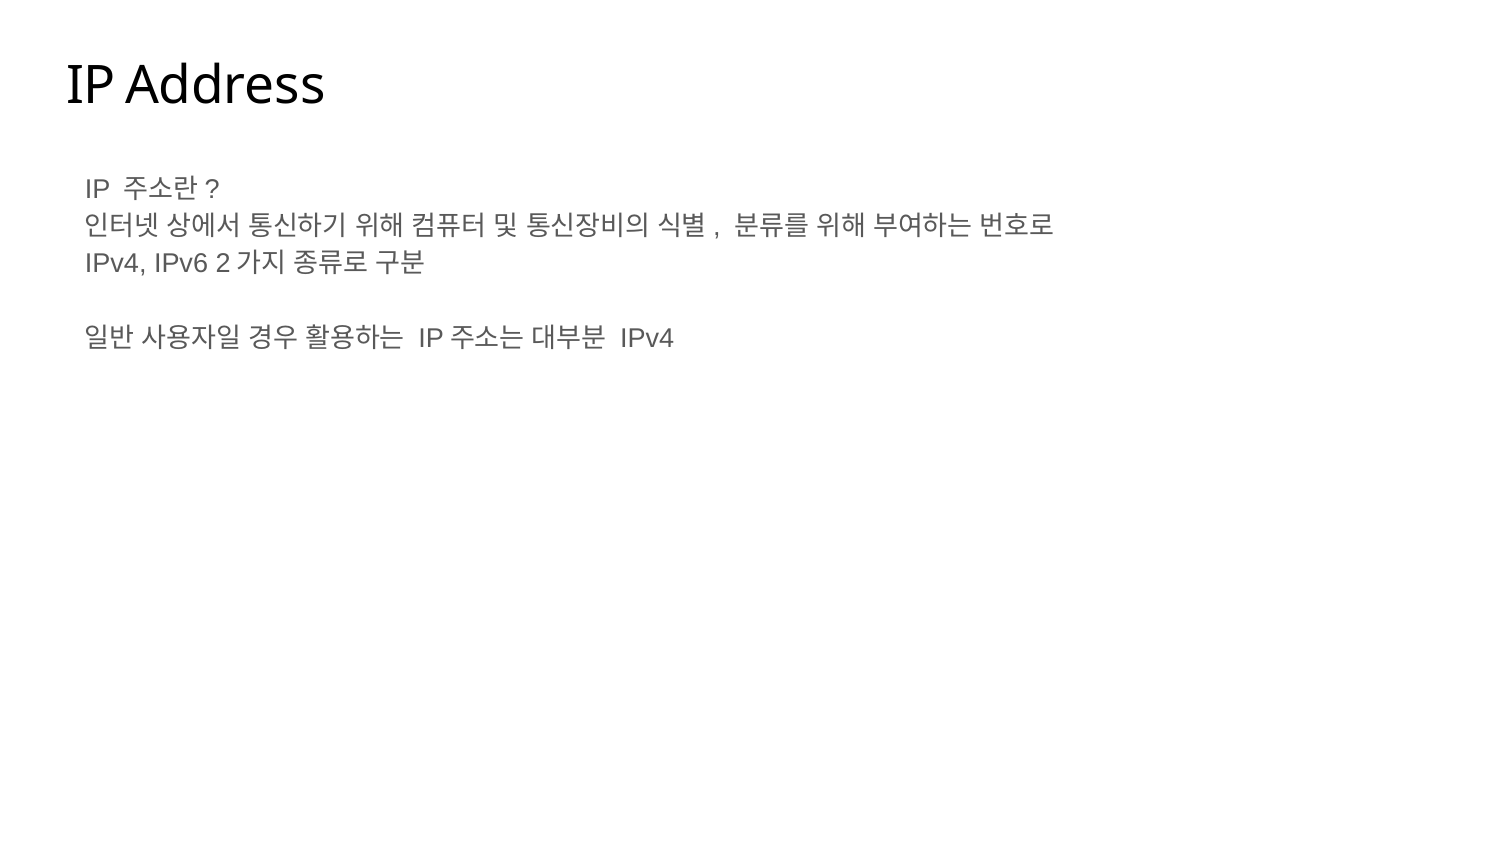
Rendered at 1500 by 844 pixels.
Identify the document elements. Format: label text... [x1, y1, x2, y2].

title IP Address [51, 35, 1449, 130]
list IP 주소란? 인터넷 상에서 통신하기 위해 컴퓨터 및 통신장비의 식별, 분류를 위해 부여하는 번호로 IPv4, IPv6 2가지 종류로 구분 일반 사용자일 경우 활용하는 IP주소는 대부분 IPv4 [51, 151, 1449, 712]
